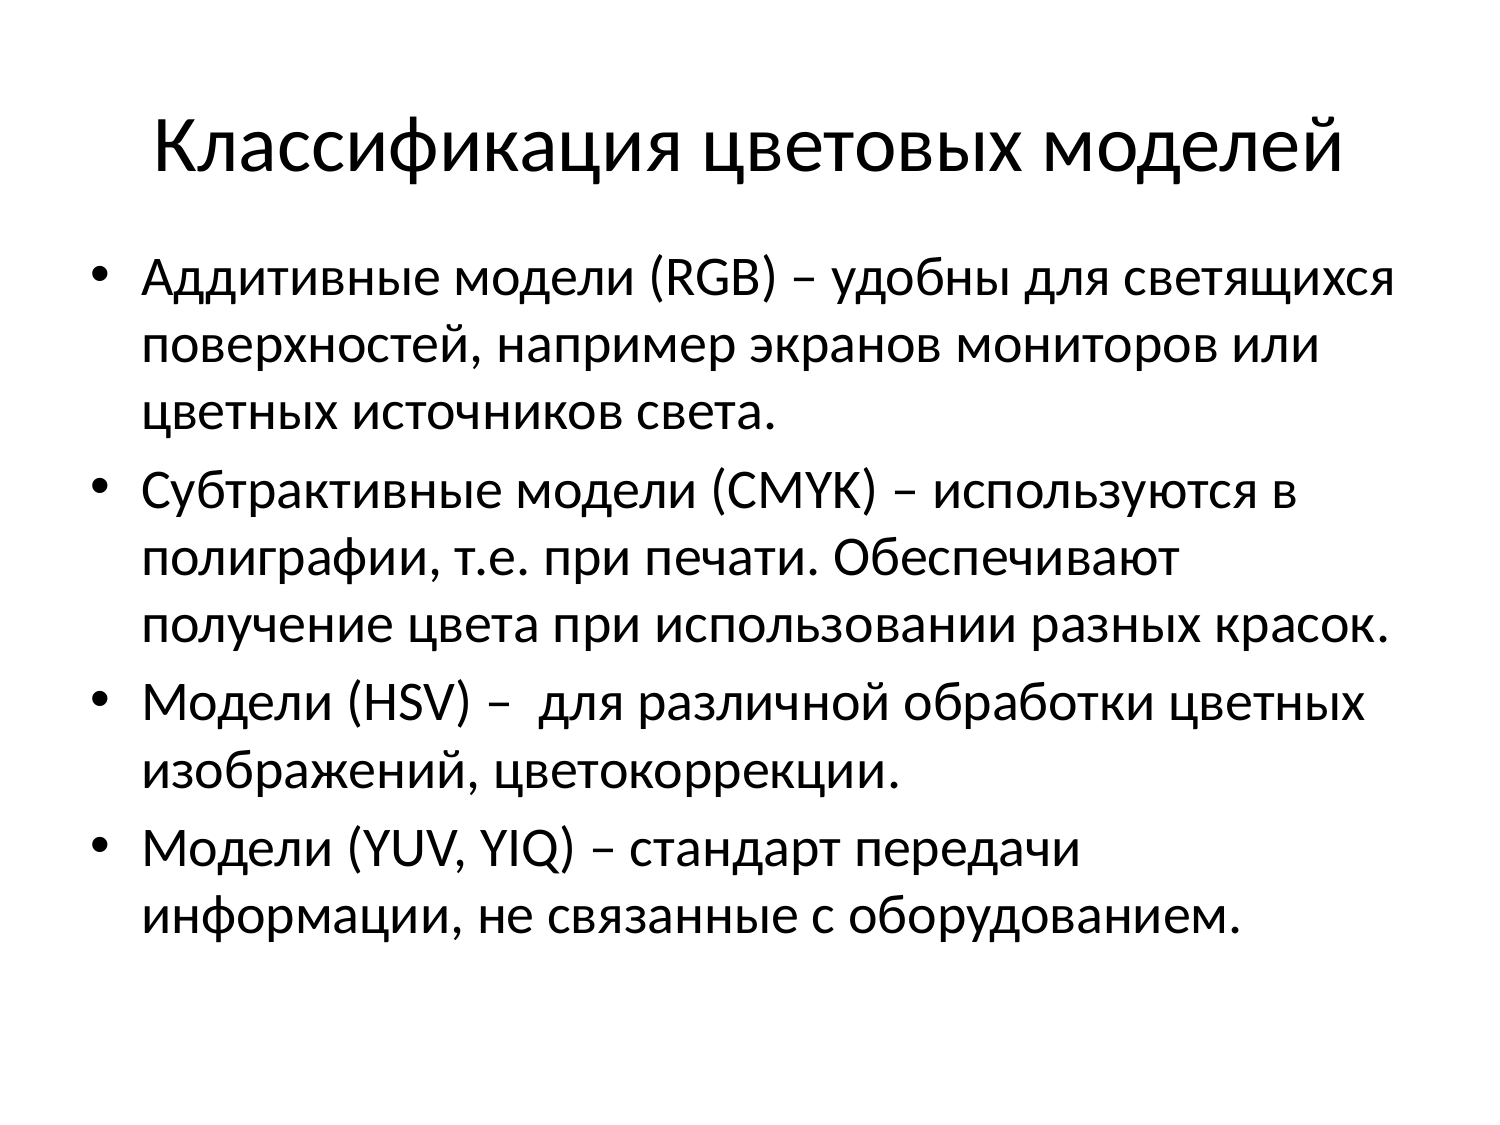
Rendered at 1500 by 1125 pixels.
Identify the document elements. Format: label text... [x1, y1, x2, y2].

title Классификация цветовых моделей [75, 45, 1425, 231]
list Аддитивные модели (RGB) – удобны для светящихся поверхностей, например экранов мониторов или цветных источников света. Субтрактивные модели (CMYK) – используются в полиграфии, т.е. при печати. Обеспечивают получение цвета при использовании разных красок. Модели (HSV) – для различной обработки цветных изображений, цветокоррекции. Модели (YUV, YIQ) – стандарт передачи информации, не связанные с оборудованием. [75, 231, 1425, 1005]
